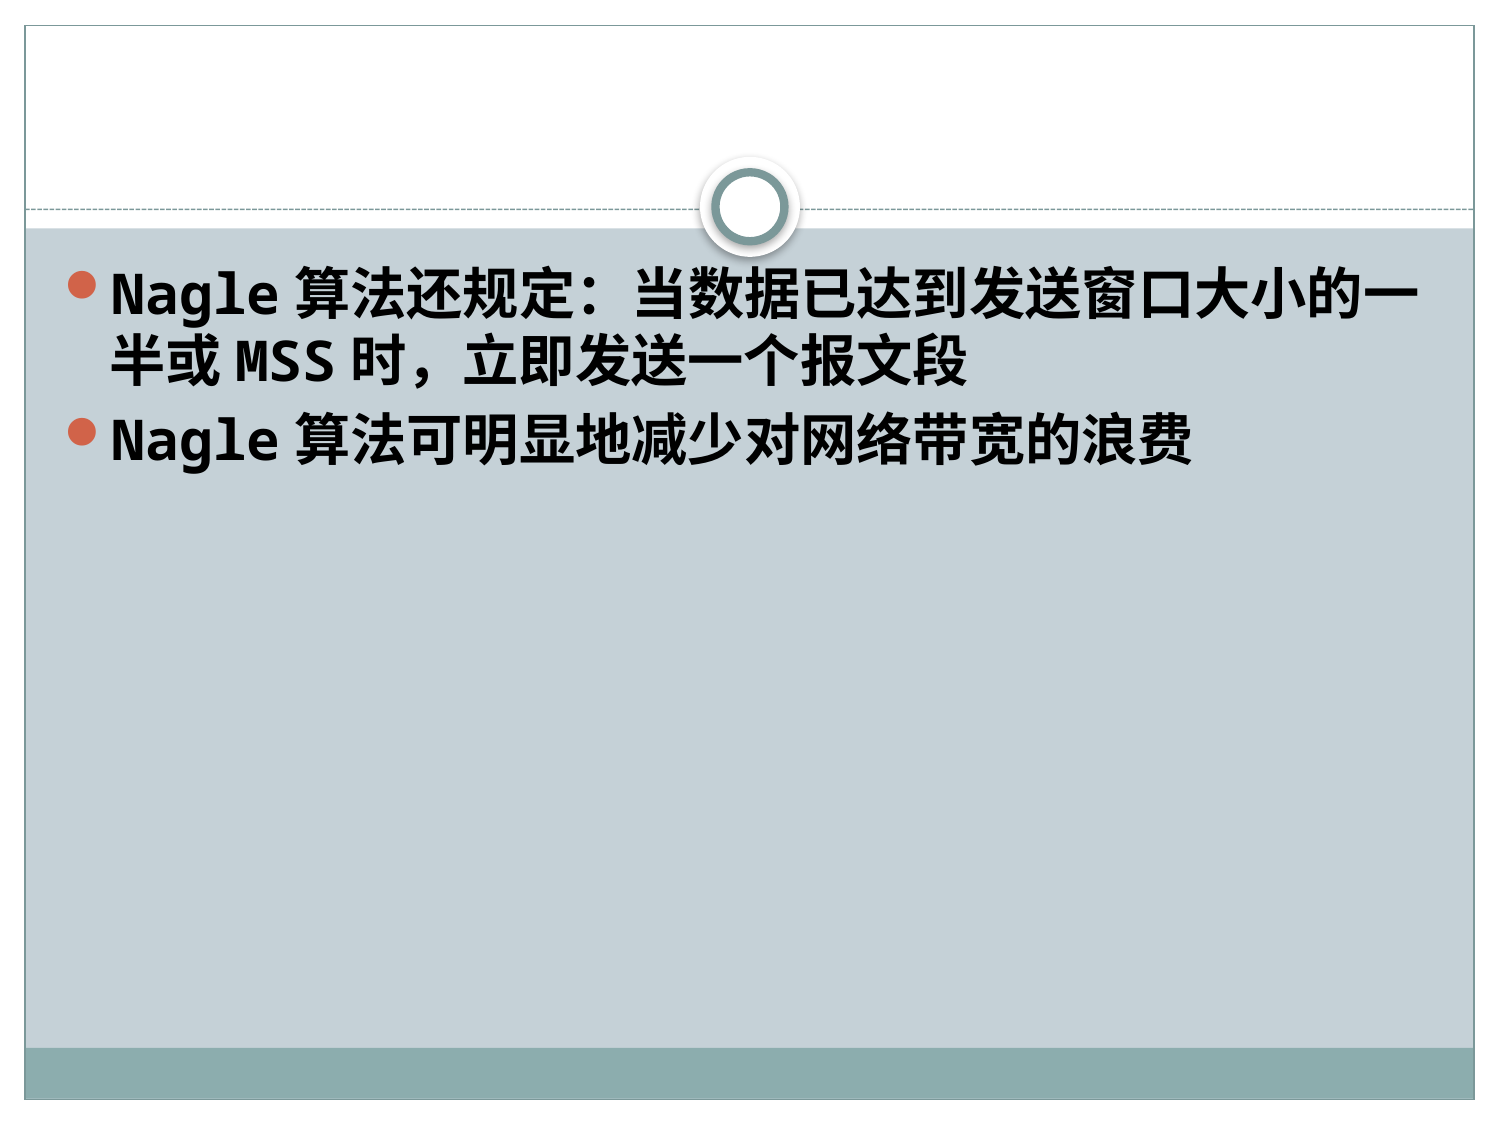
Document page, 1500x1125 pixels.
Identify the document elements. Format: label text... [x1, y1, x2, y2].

list Nagle算法还规定：当数据已达到发送窗口大小的一半或MSS时，立即发送一个报文段 Nagle算法可明显地减少对网络带宽的浪费 [49, 250, 1445, 1001]
